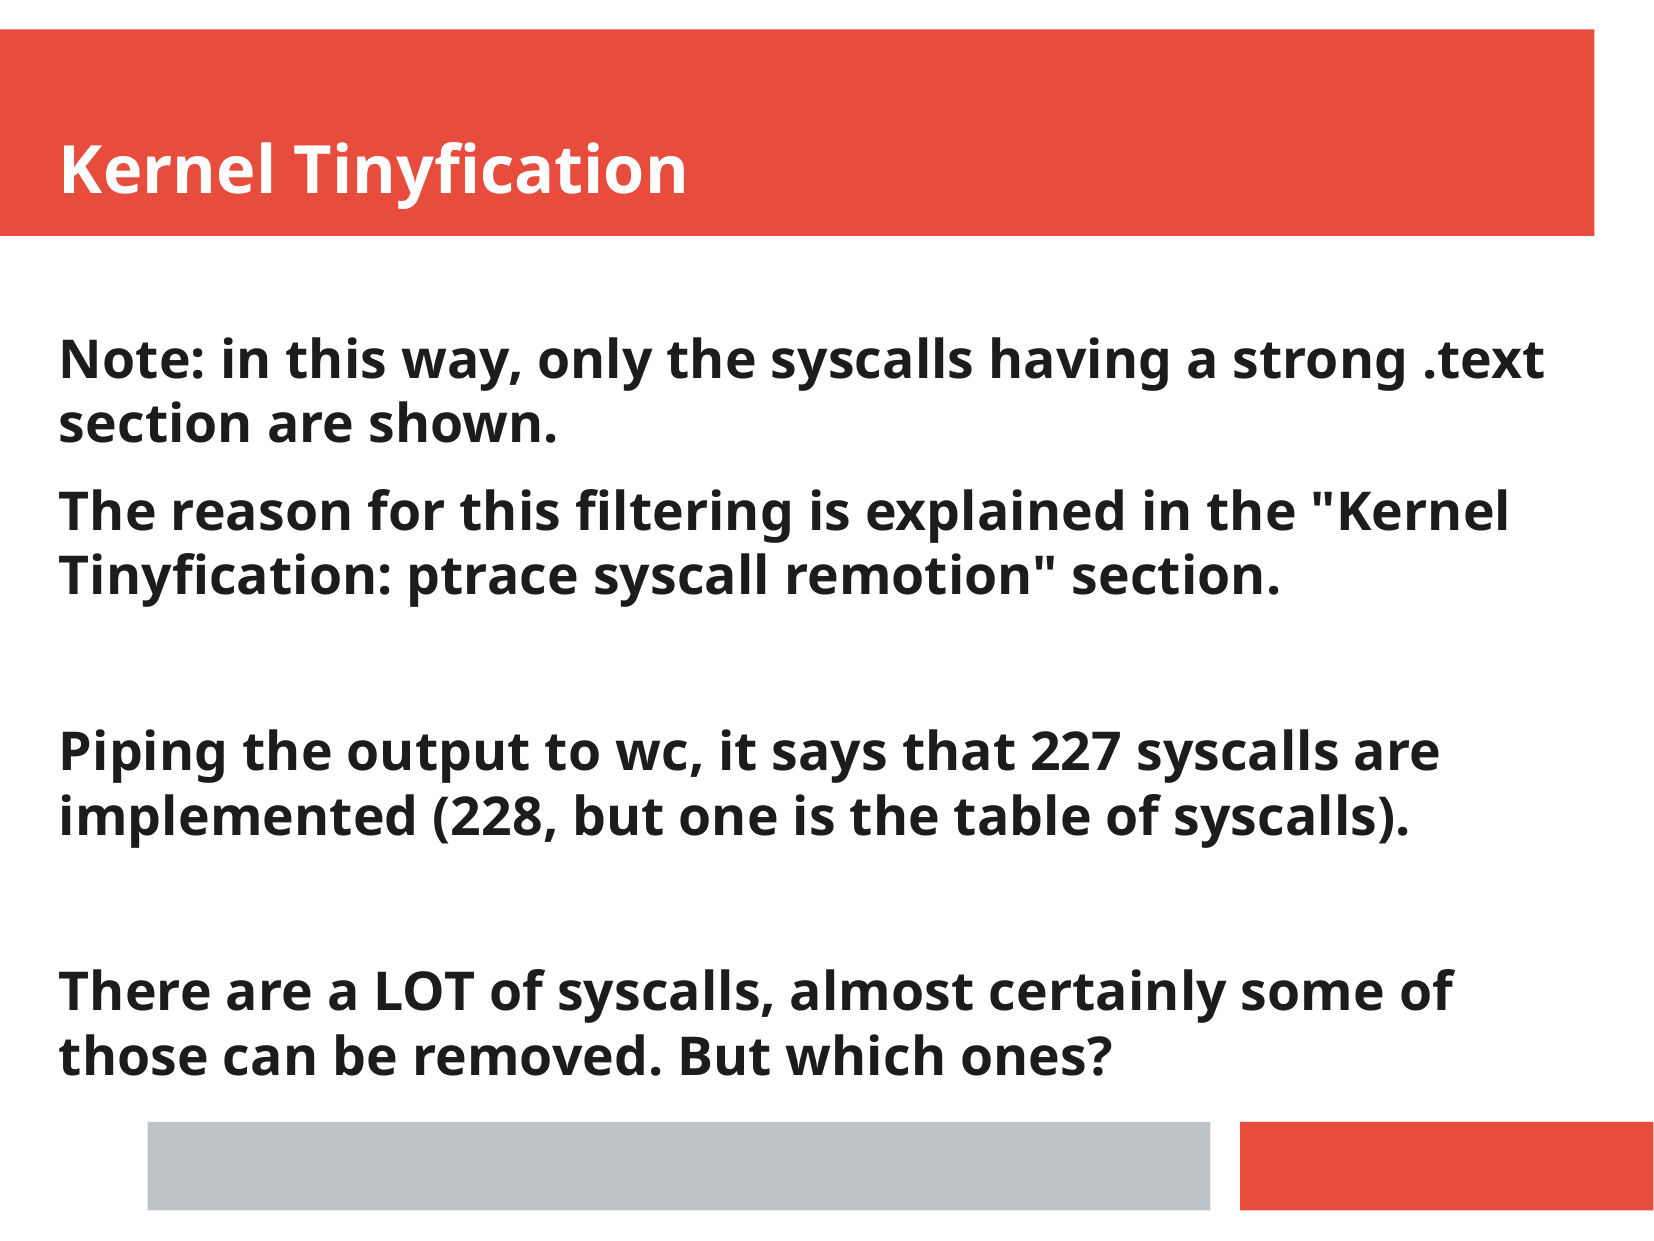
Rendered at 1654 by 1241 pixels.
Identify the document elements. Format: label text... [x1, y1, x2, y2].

text_box Note: in this way, only the syscalls having a strong .text section are shown. The reason for this filtering is explained in the "Kernel Tinyfication: ptrace syscall remotion" section. Piping the output to wc, it says that 227 syscalls are implemented (228, but one is the table of syscalls). There are a LOT of syscalls, almost certainly some of those can be removed. But which ones? [58, 324, 1565, 1093]
text_box Kernel Tinyfication [58, 58, 1595, 207]
